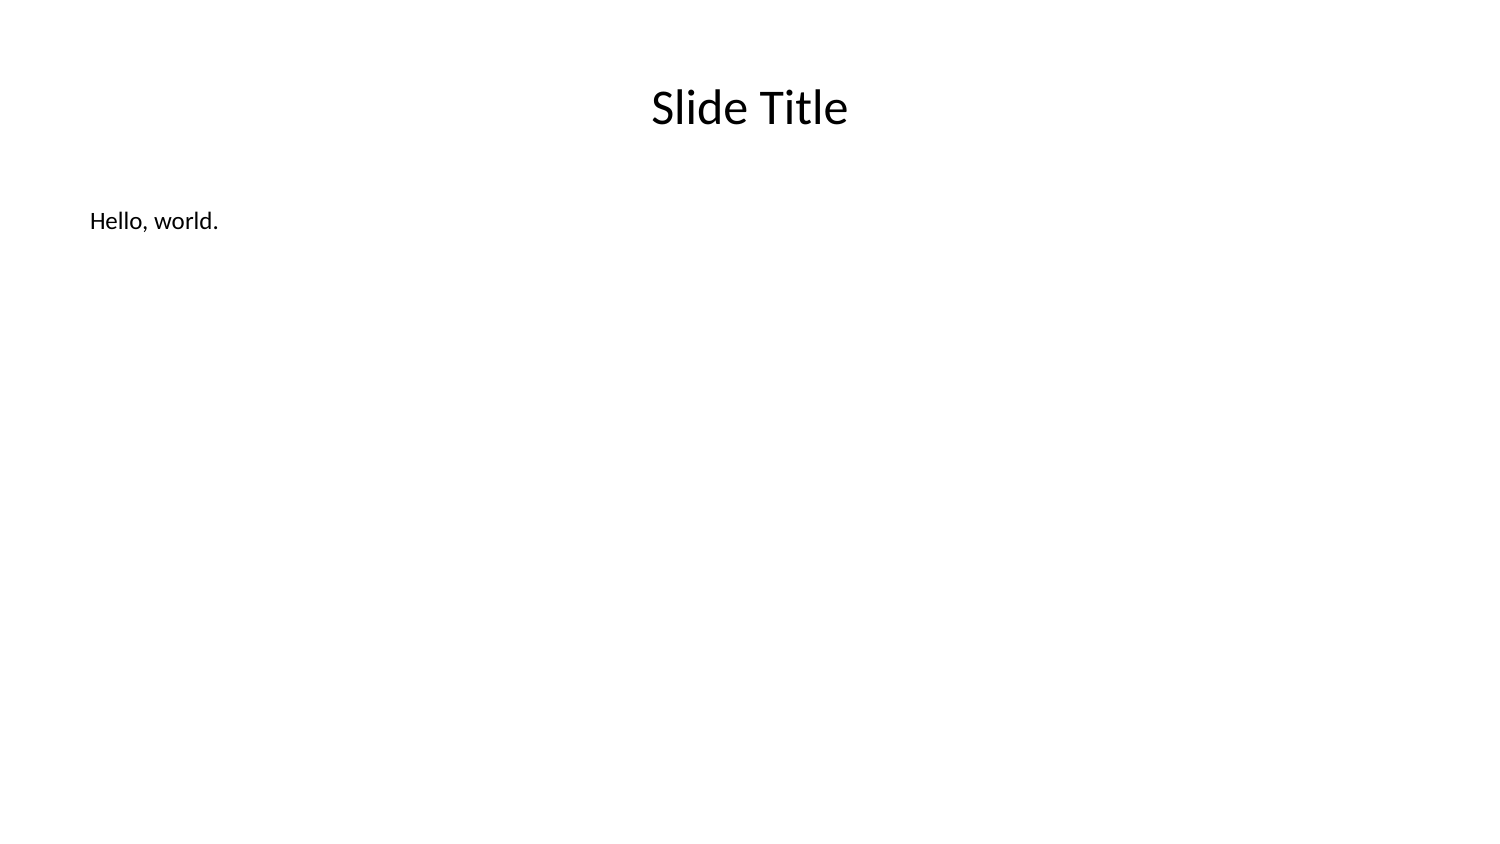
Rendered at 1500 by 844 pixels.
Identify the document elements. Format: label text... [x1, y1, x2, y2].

title Slide Title [75, 33, 1425, 175]
list Hello, world. [75, 196, 1425, 754]
